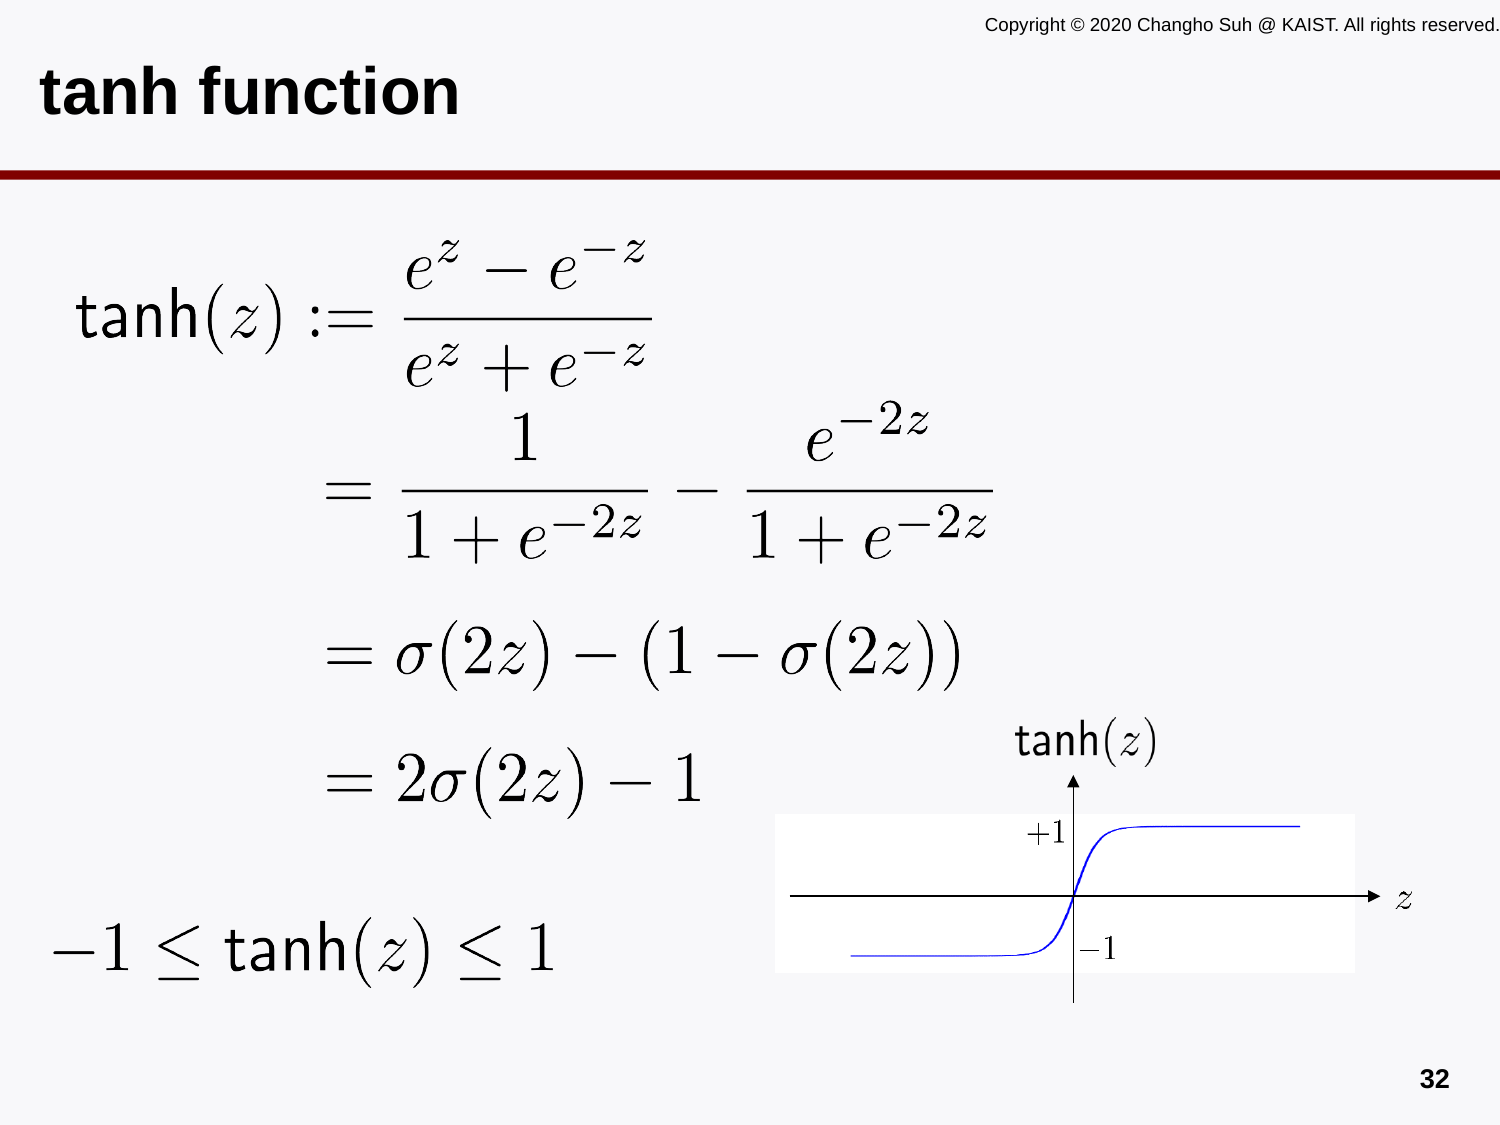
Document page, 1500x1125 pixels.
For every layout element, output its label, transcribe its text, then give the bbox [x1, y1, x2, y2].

picture [326, 619, 959, 691]
picture [1079, 935, 1116, 959]
picture [327, 747, 700, 819]
slide_number 31 [1113, 1053, 1464, 1095]
picture [75, 240, 652, 392]
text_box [775, 774, 1381, 1003]
picture [1015, 717, 1156, 767]
picture [52, 916, 553, 989]
picture [325, 400, 993, 564]
picture [1027, 819, 1064, 846]
title tanh function [24, 24, 1459, 150]
picture [1395, 891, 1412, 910]
